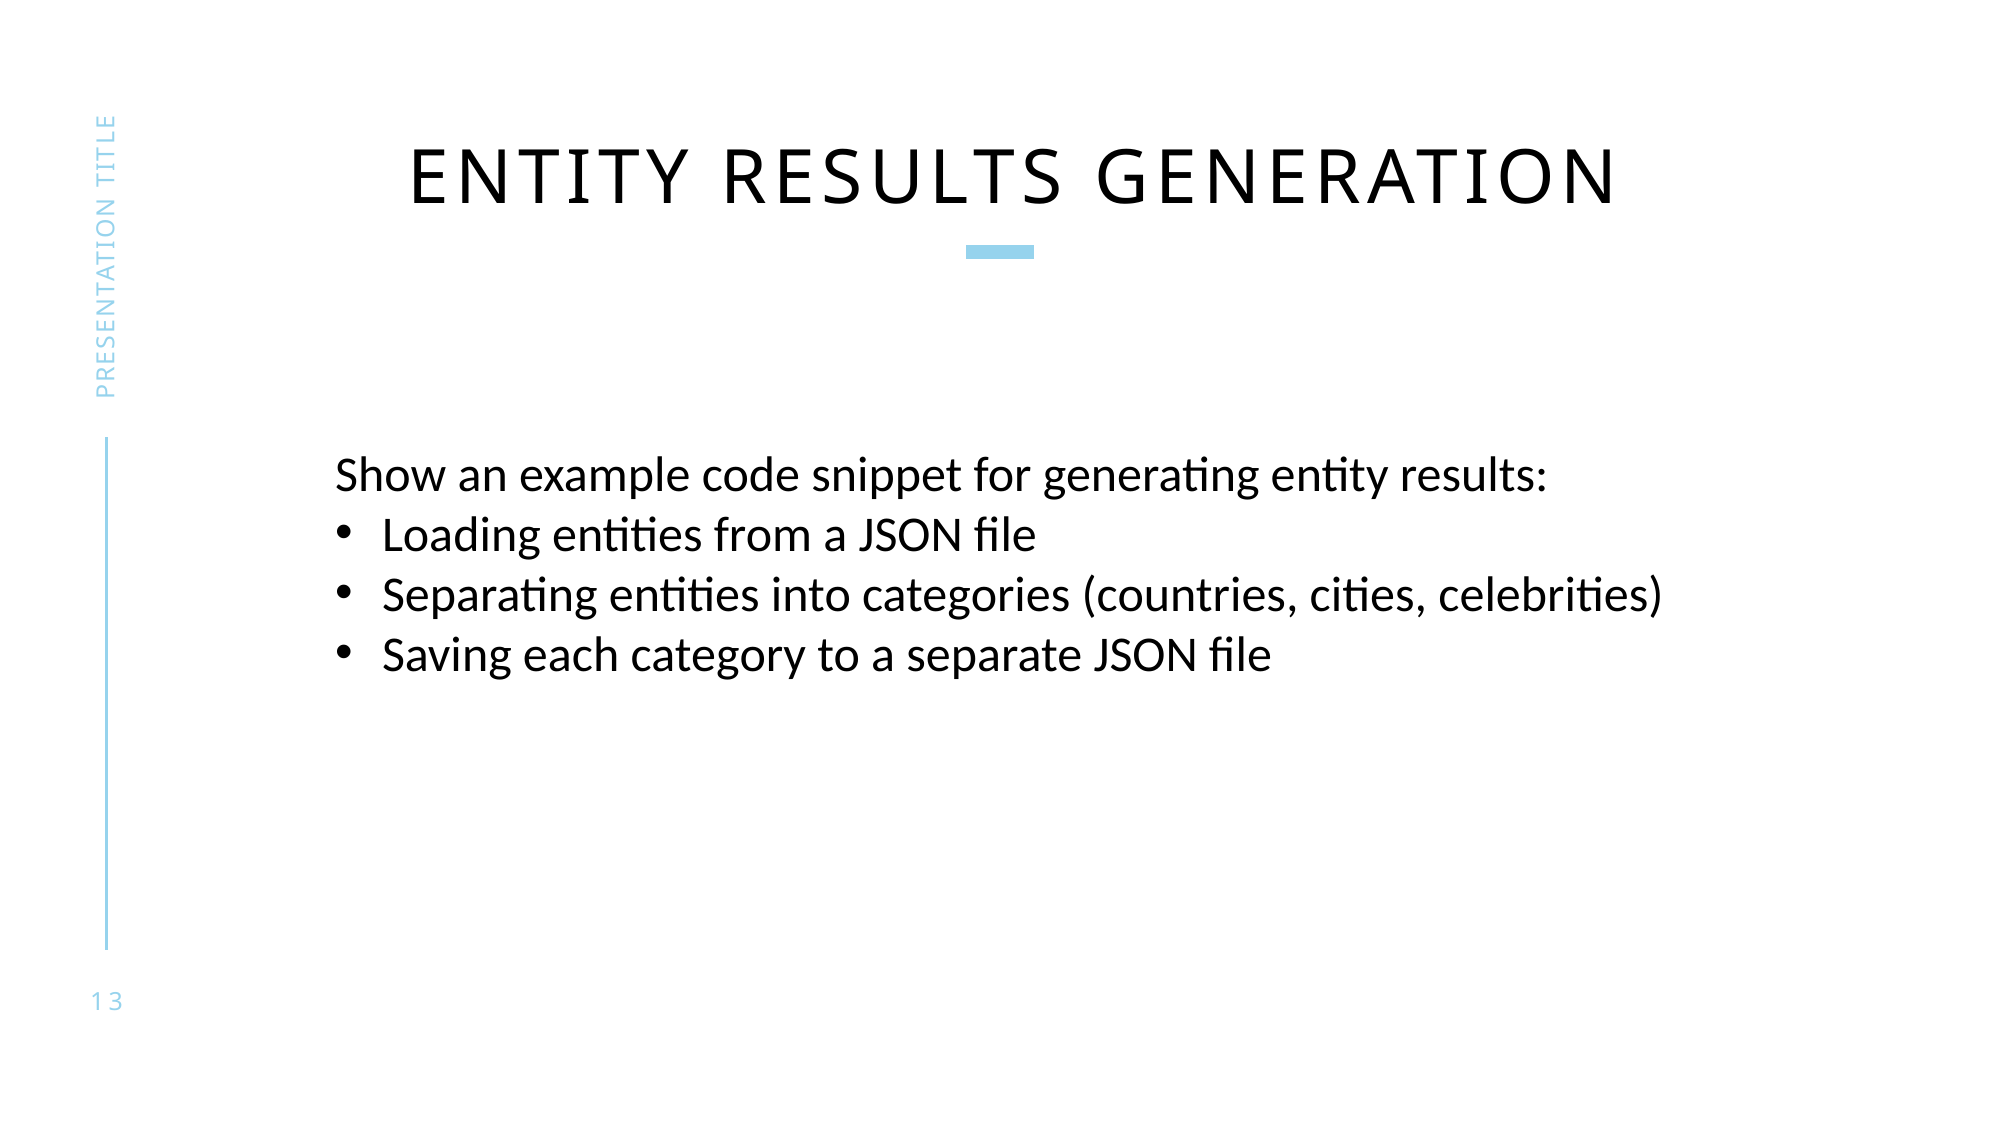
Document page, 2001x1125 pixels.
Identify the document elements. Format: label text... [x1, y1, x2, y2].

text_box Show an example code snippet for generating entity results: Loading entities from a JSON file Separating entities into categories (countries, cities, celebrities) Saving each category to a separate JSON file [320, 433, 1761, 689]
title Entity Results Generation [345, 138, 1689, 184]
footer presentation title [90, 107, 122, 400]
slide_number 13 [68, 987, 144, 1018]
